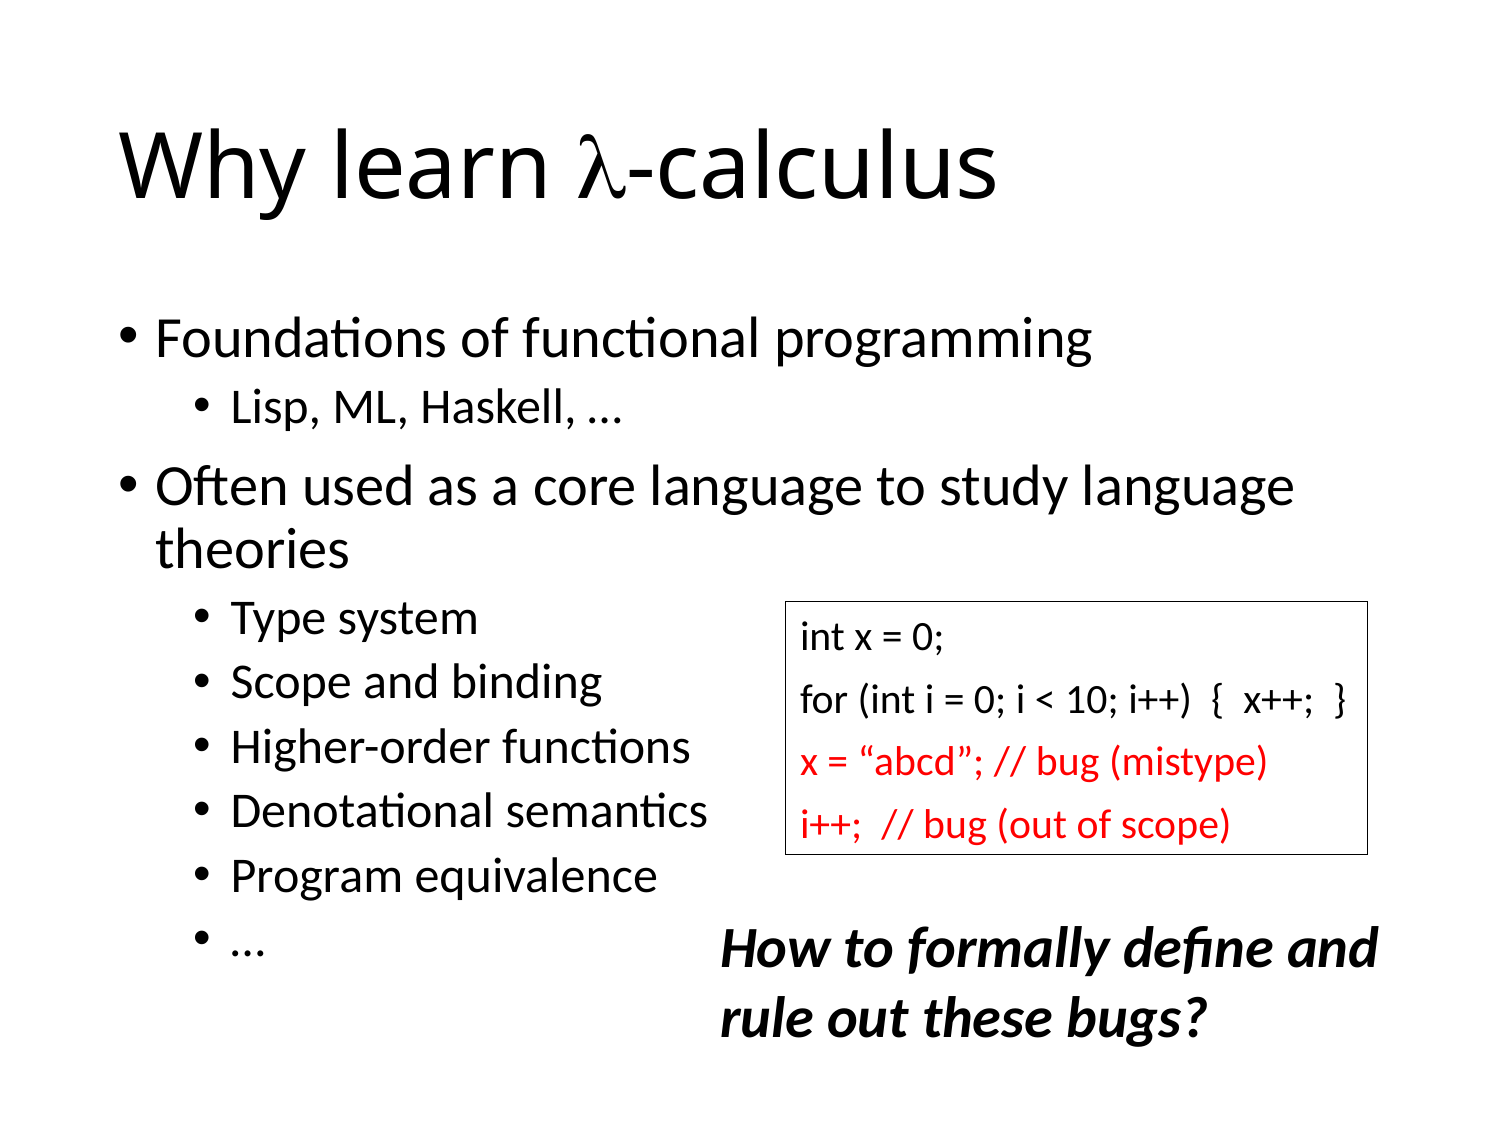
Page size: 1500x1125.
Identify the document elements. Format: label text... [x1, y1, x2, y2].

text_box How to formally define and rule out these bugs? [705, 901, 1412, 1057]
list Foundations of functional programming Lisp, ML, Haskell, … Often used as a core language to study language theories Type system Scope and binding Higher-order functions Denotational semantics Program equivalence … [103, 299, 1397, 1014]
title Why learn -calculus [103, 59, 1397, 278]
text_box int x = 0; for (int i = 0; i < 10; i++) { x++; } x = “abcd”; // bug (mistype) i++; // bug (out of scope) [785, 601, 1368, 855]
